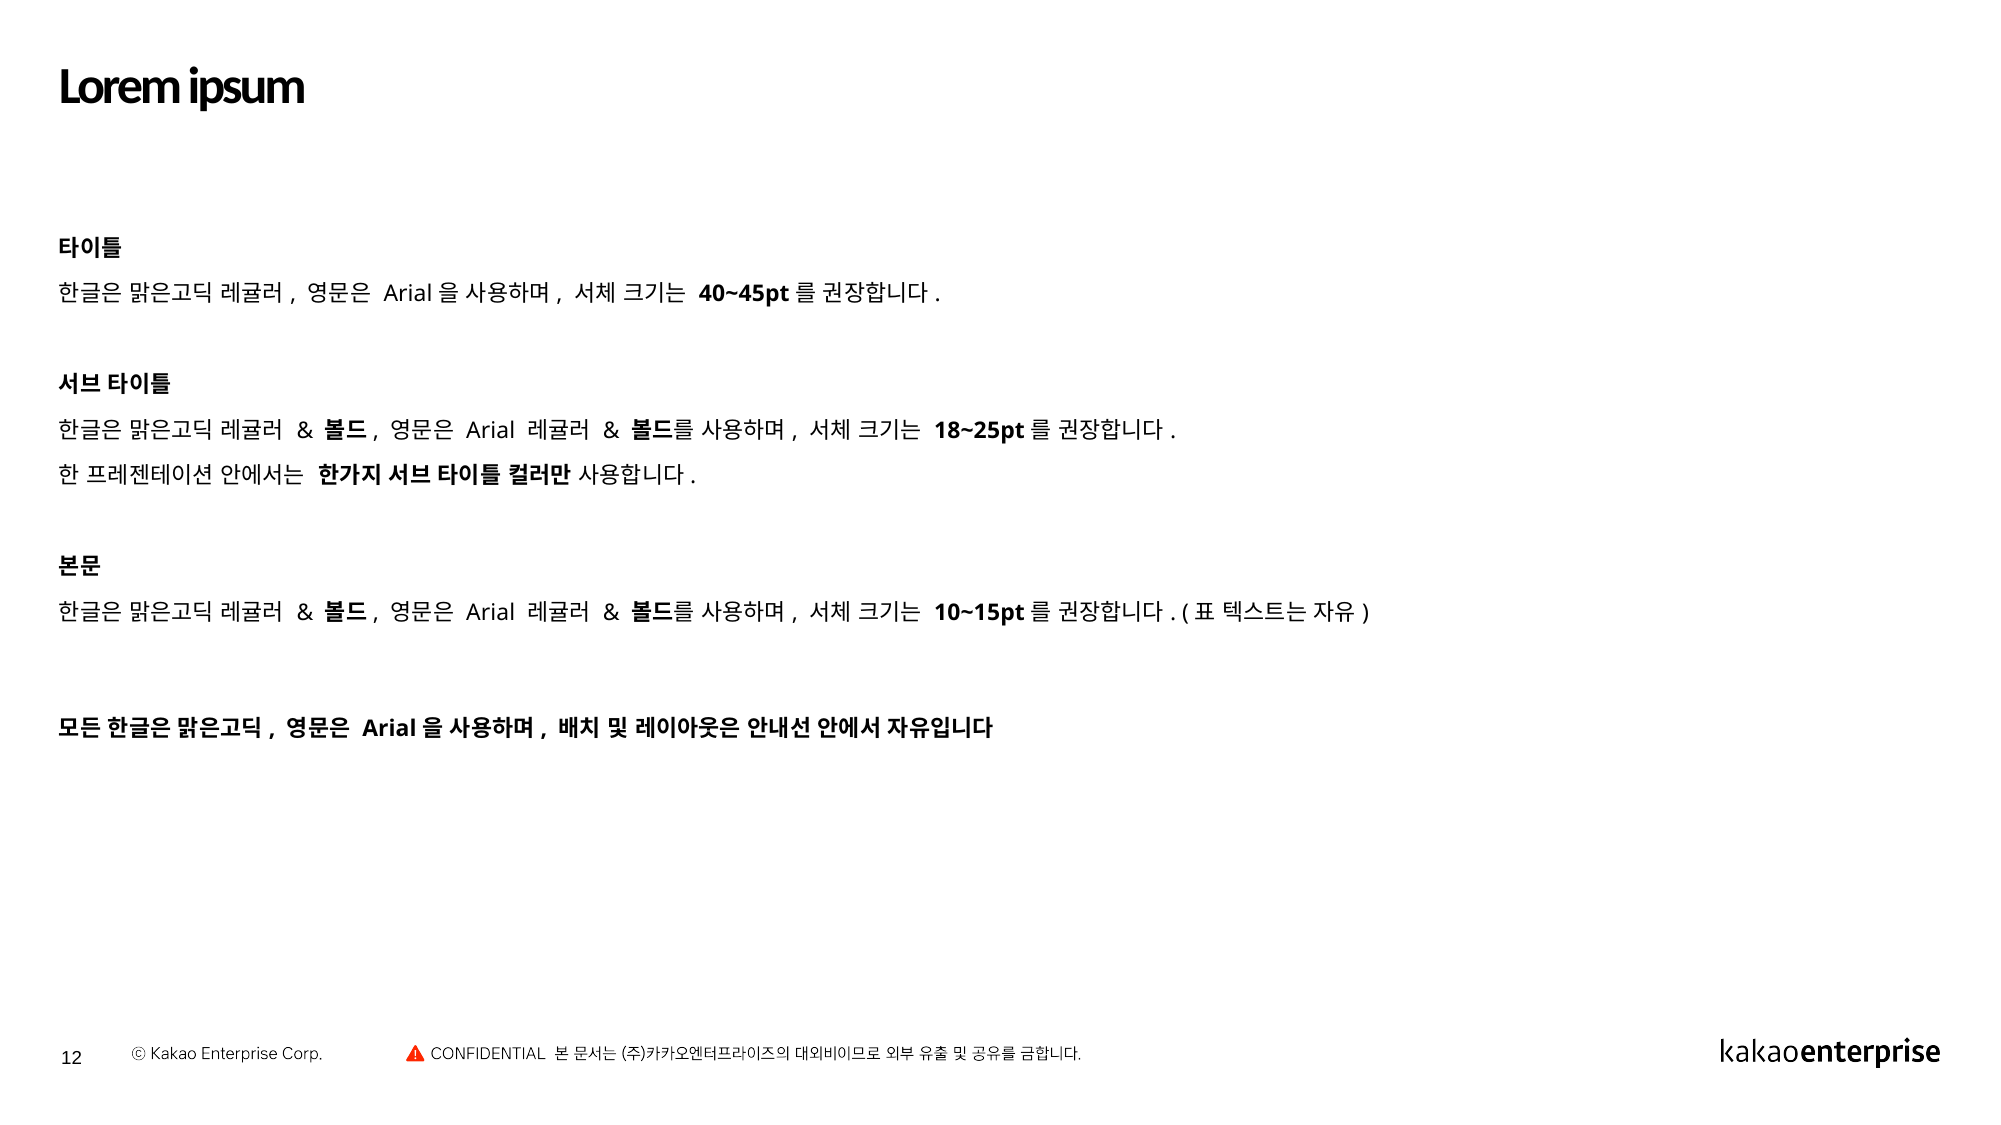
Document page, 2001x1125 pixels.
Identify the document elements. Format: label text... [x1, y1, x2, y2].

picture [1721, 1037, 1940, 1068]
list Lorem ipsum [59, 59, 1436, 158]
picture [131, 1045, 323, 1063]
list 타이틀 한글은 맑은고딕 레귤러, 영문은 Arial을 사용하며, 서체 크기는 40~45pt를 권장합니다. 서브 타이틀 한글은 맑은고딕 레귤러 & 볼드, 영문은 Arial 레귤러 & 볼드를 사용하며, 서체 크기는 18~25pt를 권장합니다. 한 프레젠테이션 안에서는 한가지 서브 타이틀 컬러만 사용합니다. 본문 한글은 맑은고딕 레귤러 & 볼드, 영문은 Arial 레귤러 & 볼드를 사용하며, 서체 크기는 10~15pt를 권장합니다. (표 텍스트는 자유) 모든 한글은 맑은고딕, 영문은 Arial을 사용하며, 배치 및 레이아웃은 안내선 안에서 자유입니다 [59, 236, 1890, 878]
picture [406, 1045, 1085, 1063]
